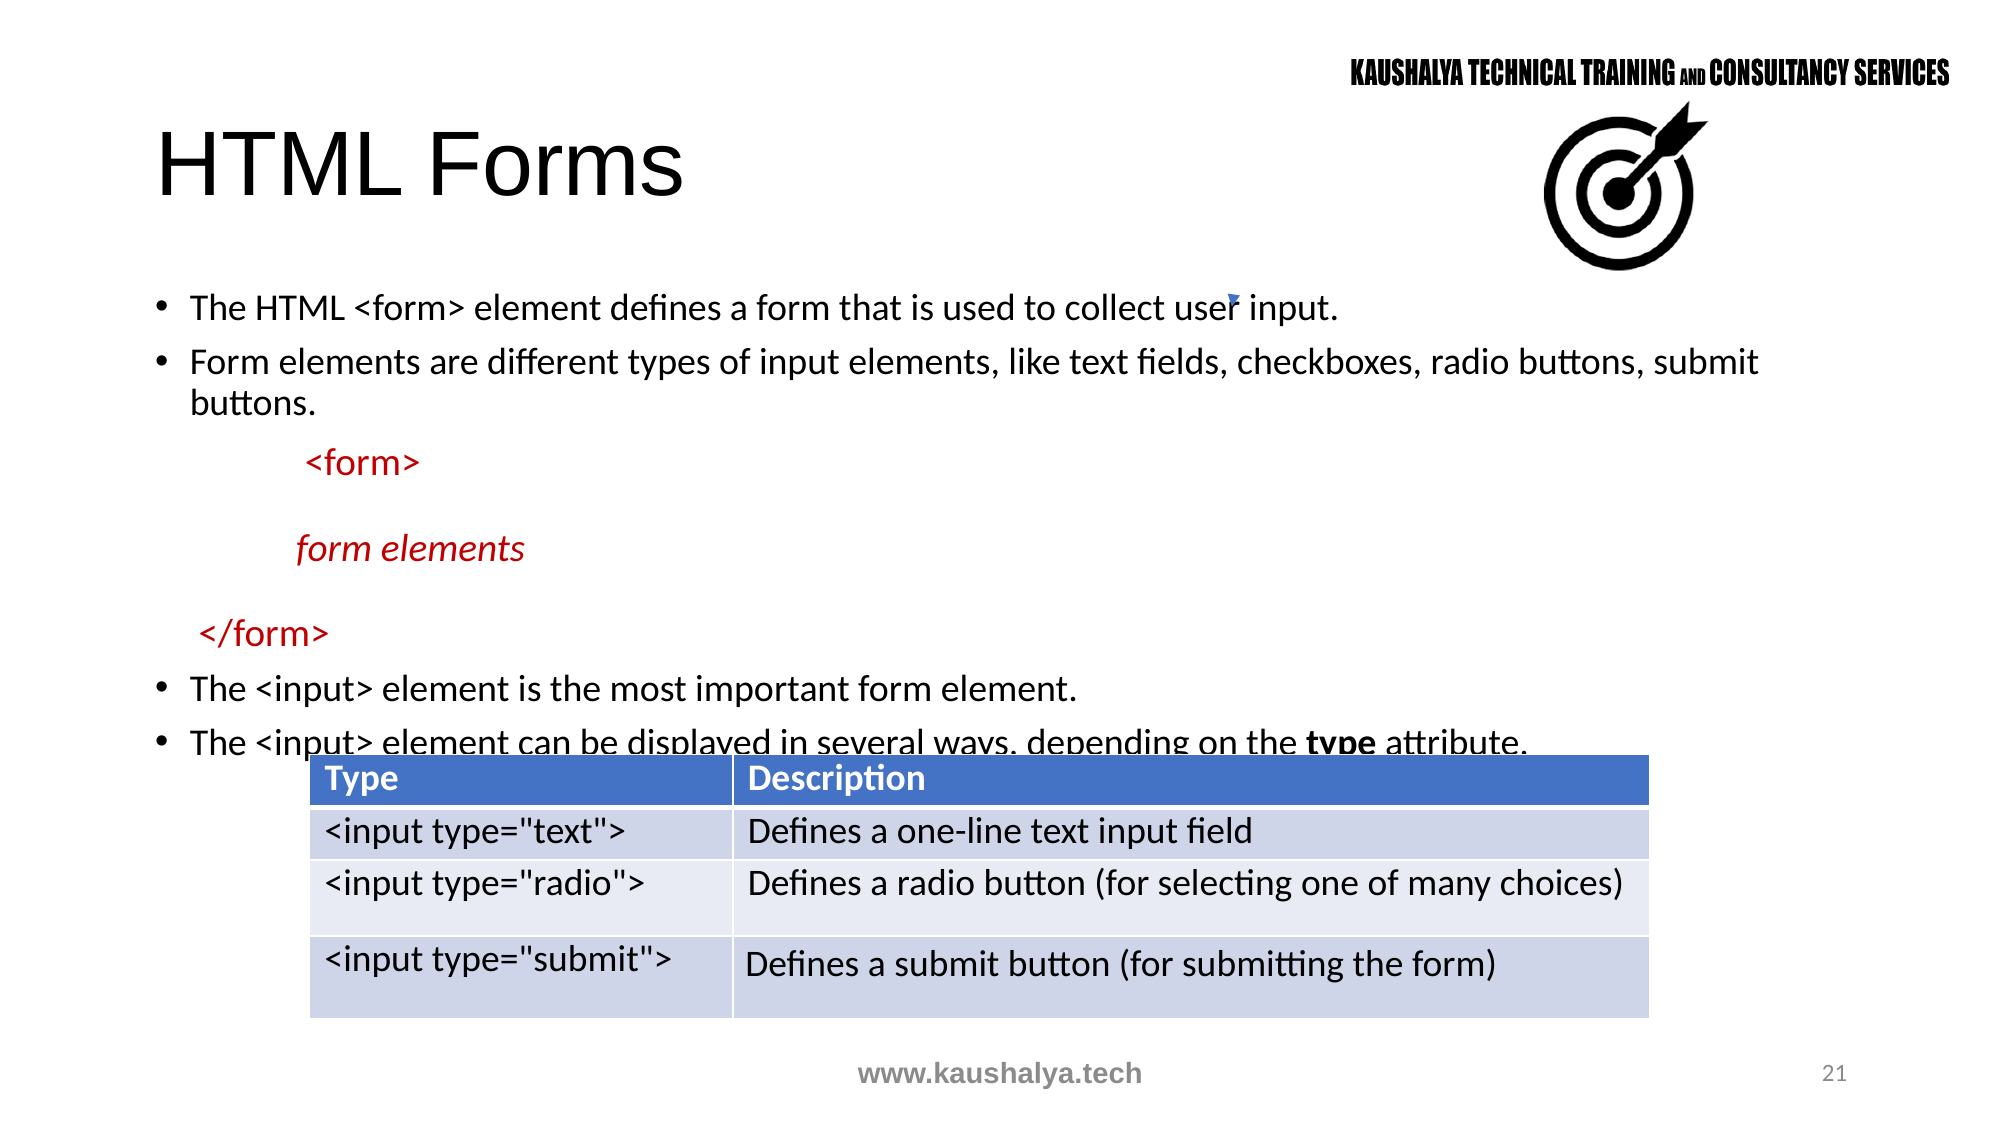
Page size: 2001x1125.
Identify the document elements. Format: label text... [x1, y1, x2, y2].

table_header Type [310, 755, 732, 805]
table_cell <input type="text"> [310, 810, 732, 859]
table_header Description [734, 755, 1649, 805]
table_cell <input type="submit"> [310, 937, 732, 1018]
table_cell <input type="radio"> [310, 861, 732, 935]
table_cell Defines a one-line text input field [734, 810, 1649, 859]
footer www.kaushalya.tech [663, 1041, 1338, 1103]
table_cell Defines a submit button (for submitting the form) [734, 937, 1649, 1018]
table_cell Defines a radio button (for selecting one of many choices) [734, 861, 1649, 935]
title HTML Forms [140, 53, 1320, 278]
picture [1320, 33, 1976, 280]
list The HTML <form> element defines a form that is used to collect user input. Form elements are different types of input elements, like text fields, checkboxes, radio buttons, submit buttons. <form> form elements </form> The <input> element is the most important form element. The <input> element can be displayed in several ways, depending on the type attribute. [140, 280, 1865, 1052]
slide_number 21 [1413, 1041, 1863, 1103]
